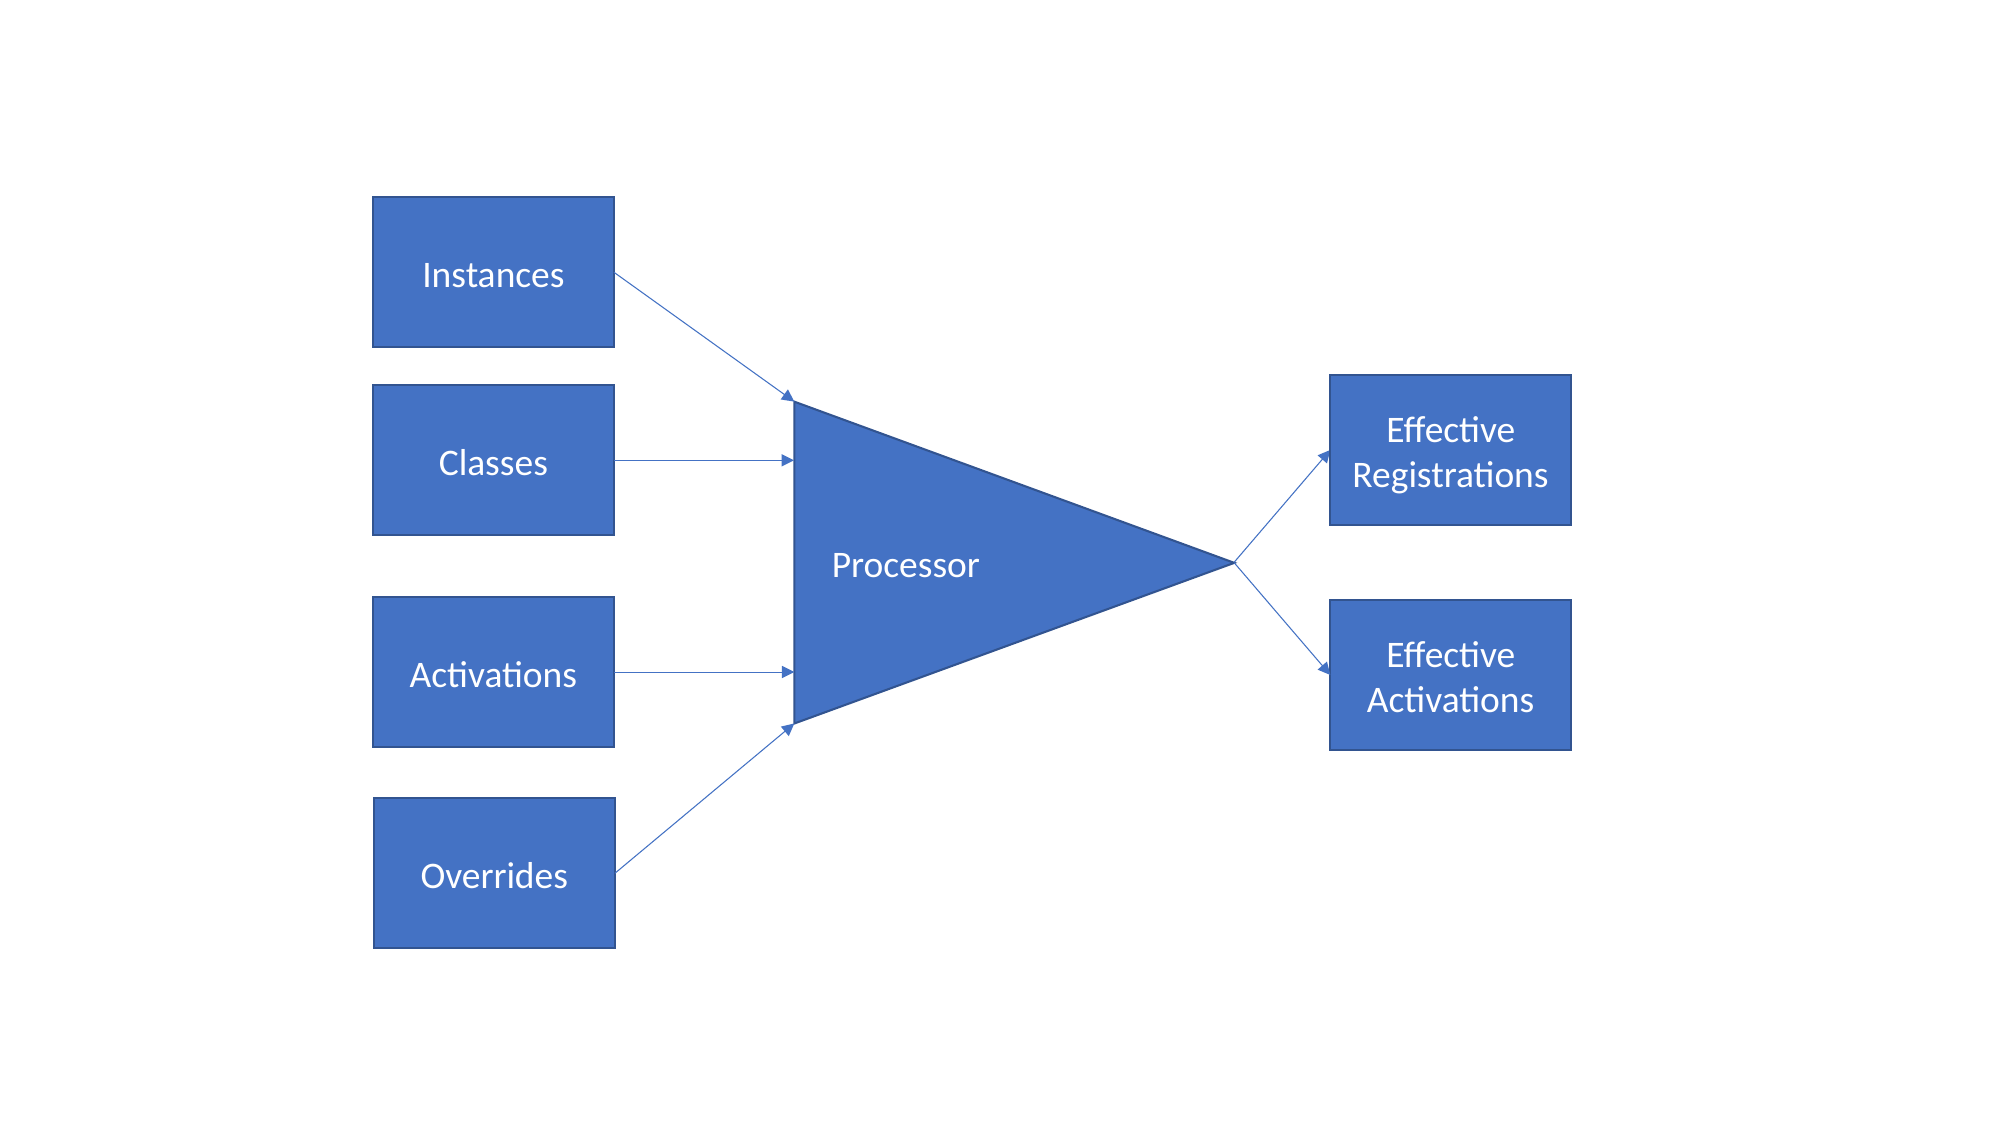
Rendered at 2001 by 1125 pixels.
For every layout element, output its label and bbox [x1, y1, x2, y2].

text_box [373, 197, 1572, 949]
